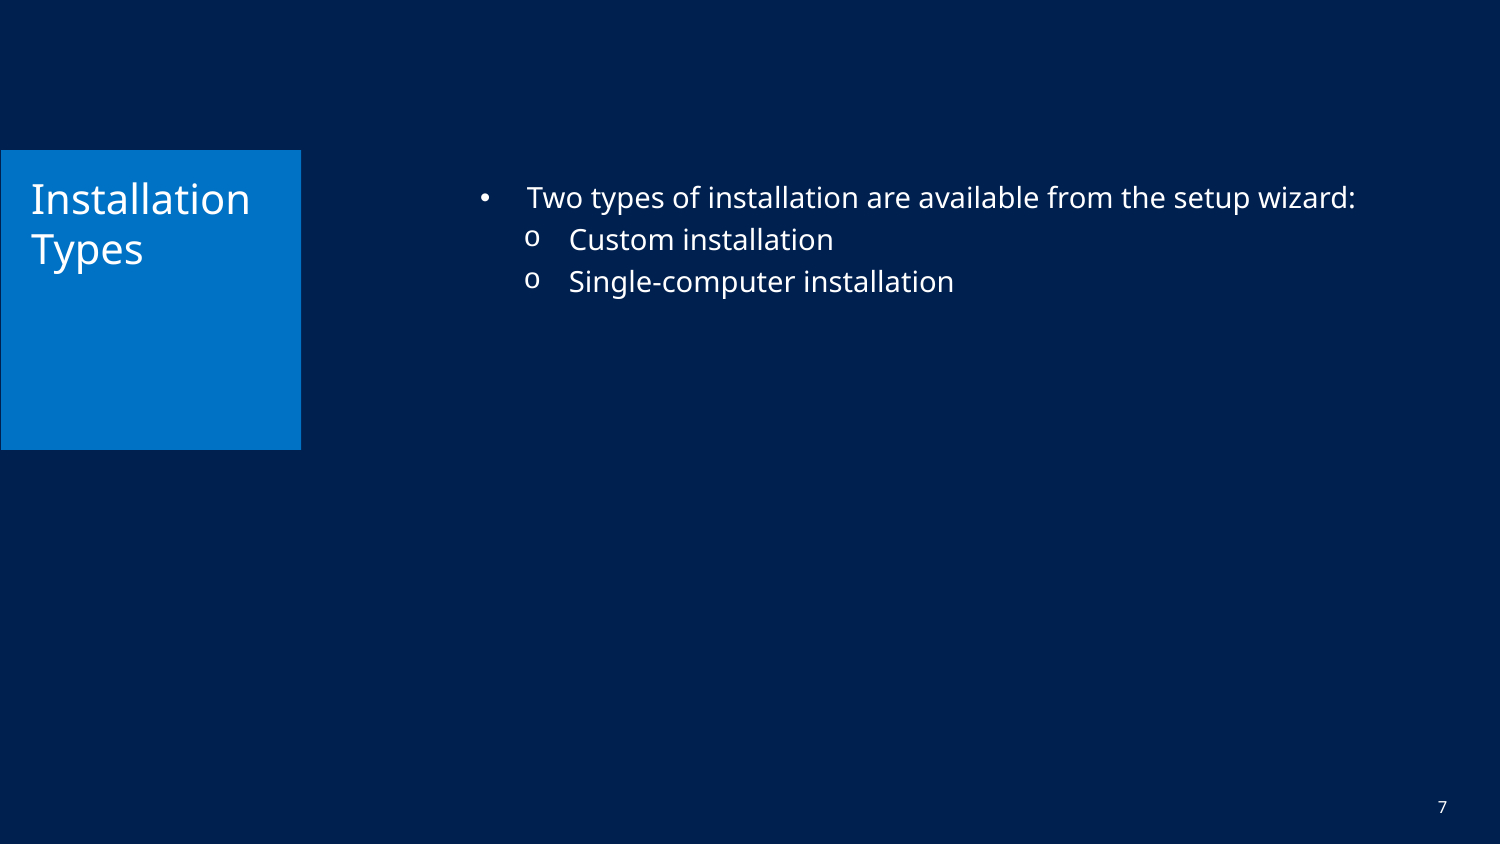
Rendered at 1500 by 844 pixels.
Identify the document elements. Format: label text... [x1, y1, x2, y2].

slide_number 7 [1112, 782, 1463, 827]
title Installation Types [1, 150, 302, 450]
list Two types of installation are available from the setup wizard: Custom installation Single-computer installation [450, 150, 1463, 772]
